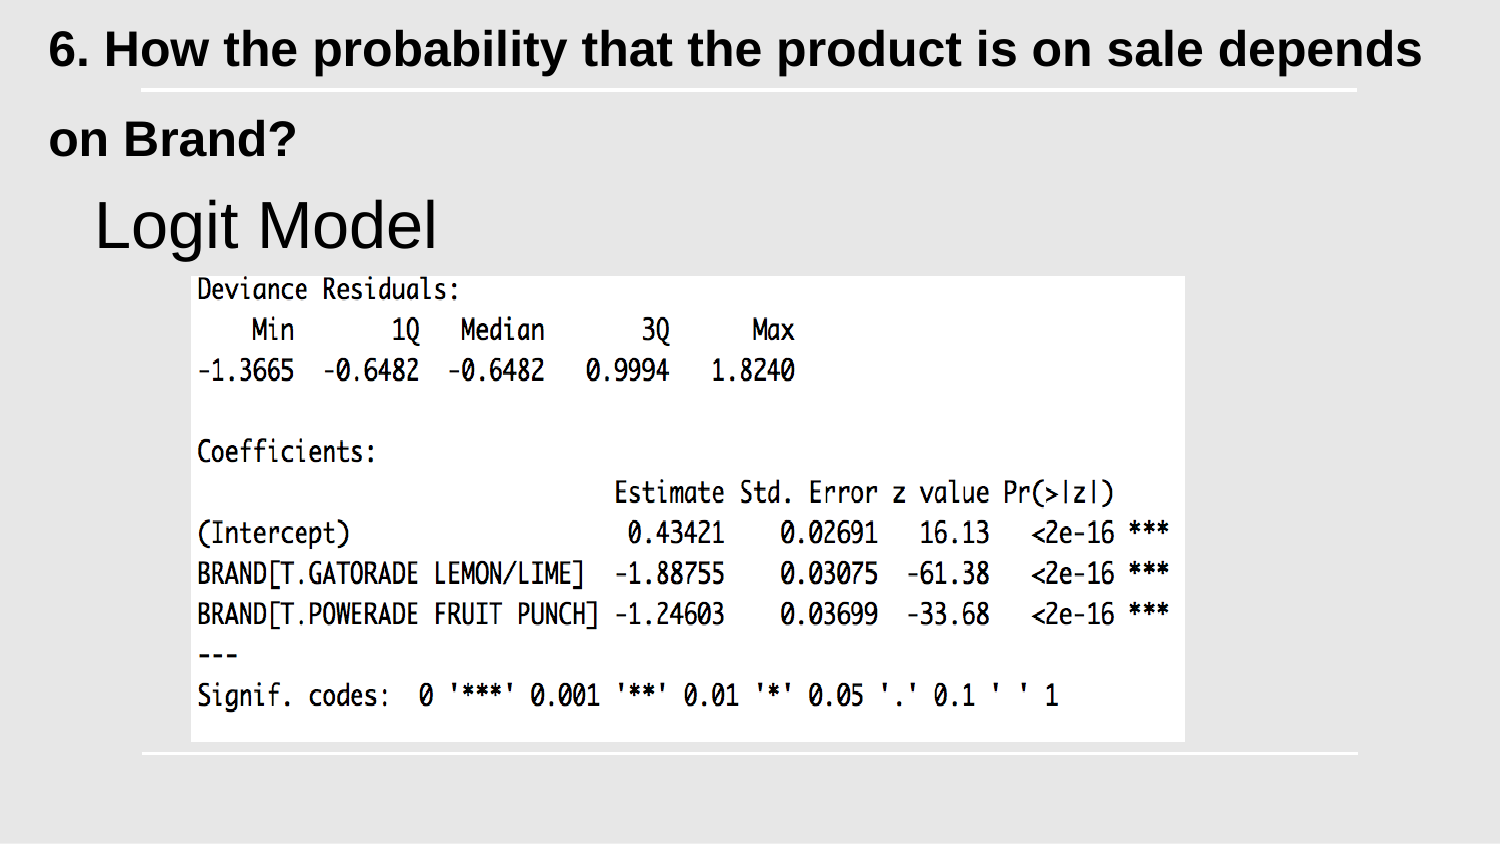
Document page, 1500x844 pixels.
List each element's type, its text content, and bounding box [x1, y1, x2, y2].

text_box Logit Model [79, 218, 1111, 341]
text_box 6. How the probability that the product is on sale depends on Brand? [33, 0, 1500, 218]
picture [190, 275, 1185, 742]
